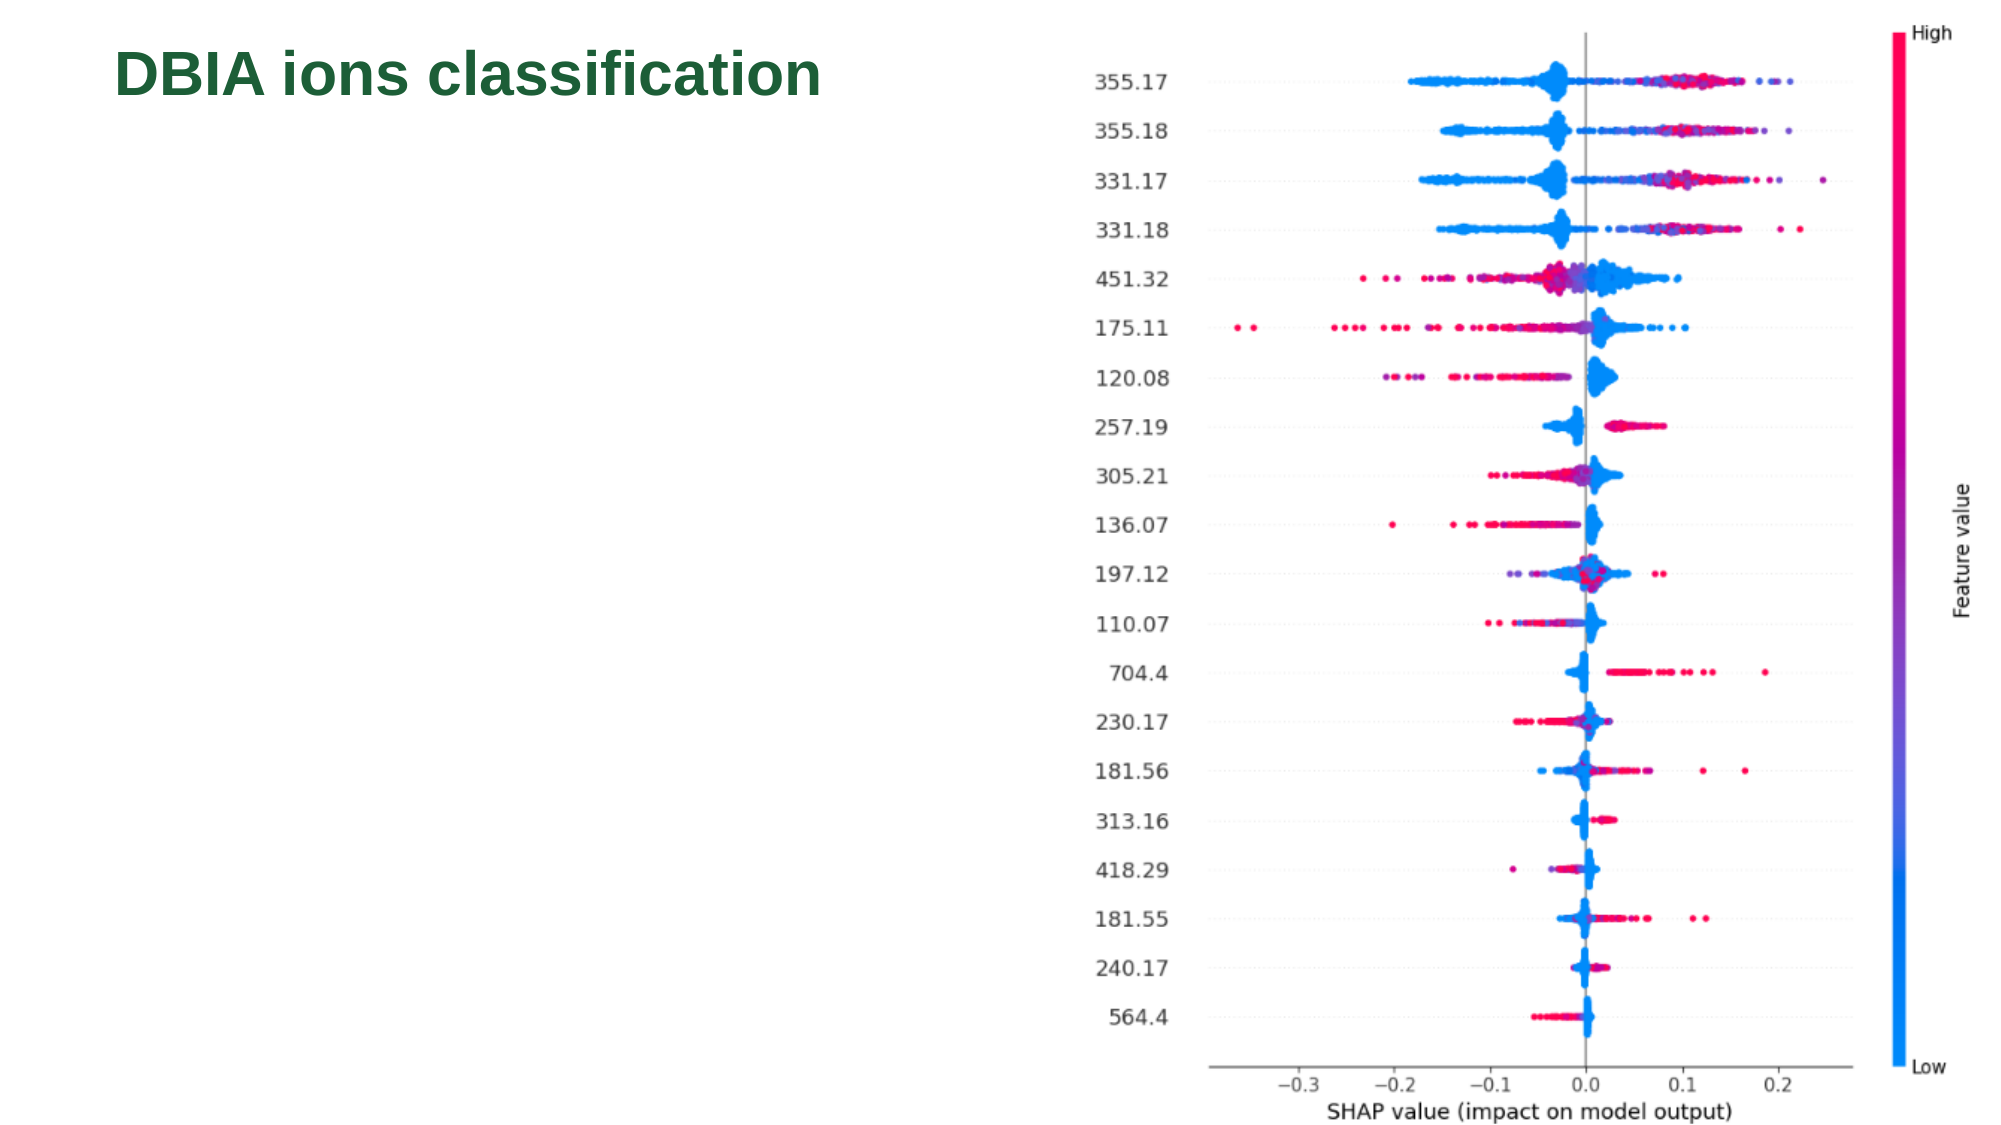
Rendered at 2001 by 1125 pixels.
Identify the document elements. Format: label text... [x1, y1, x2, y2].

picture [1087, 12, 1974, 1125]
title DBIA ions classification [12, 24, 925, 117]
